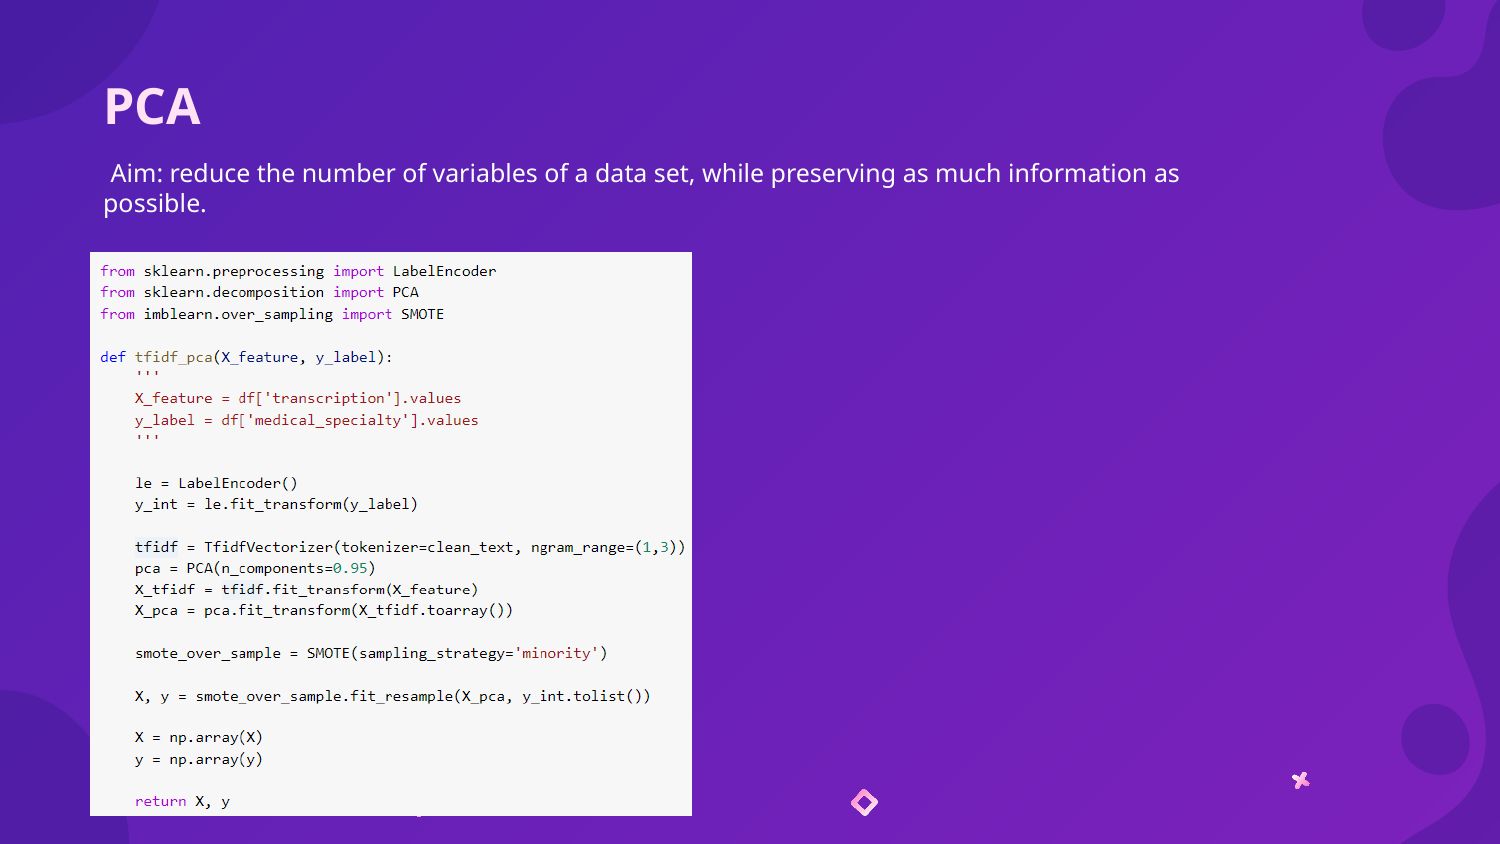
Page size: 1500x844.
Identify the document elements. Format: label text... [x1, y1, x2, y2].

picture [90, 251, 692, 817]
text_box PCA [88, 67, 692, 142]
text_box Aim: reduce the number of variables of a data set, while preserving as much information as possible. [88, 145, 1225, 226]
